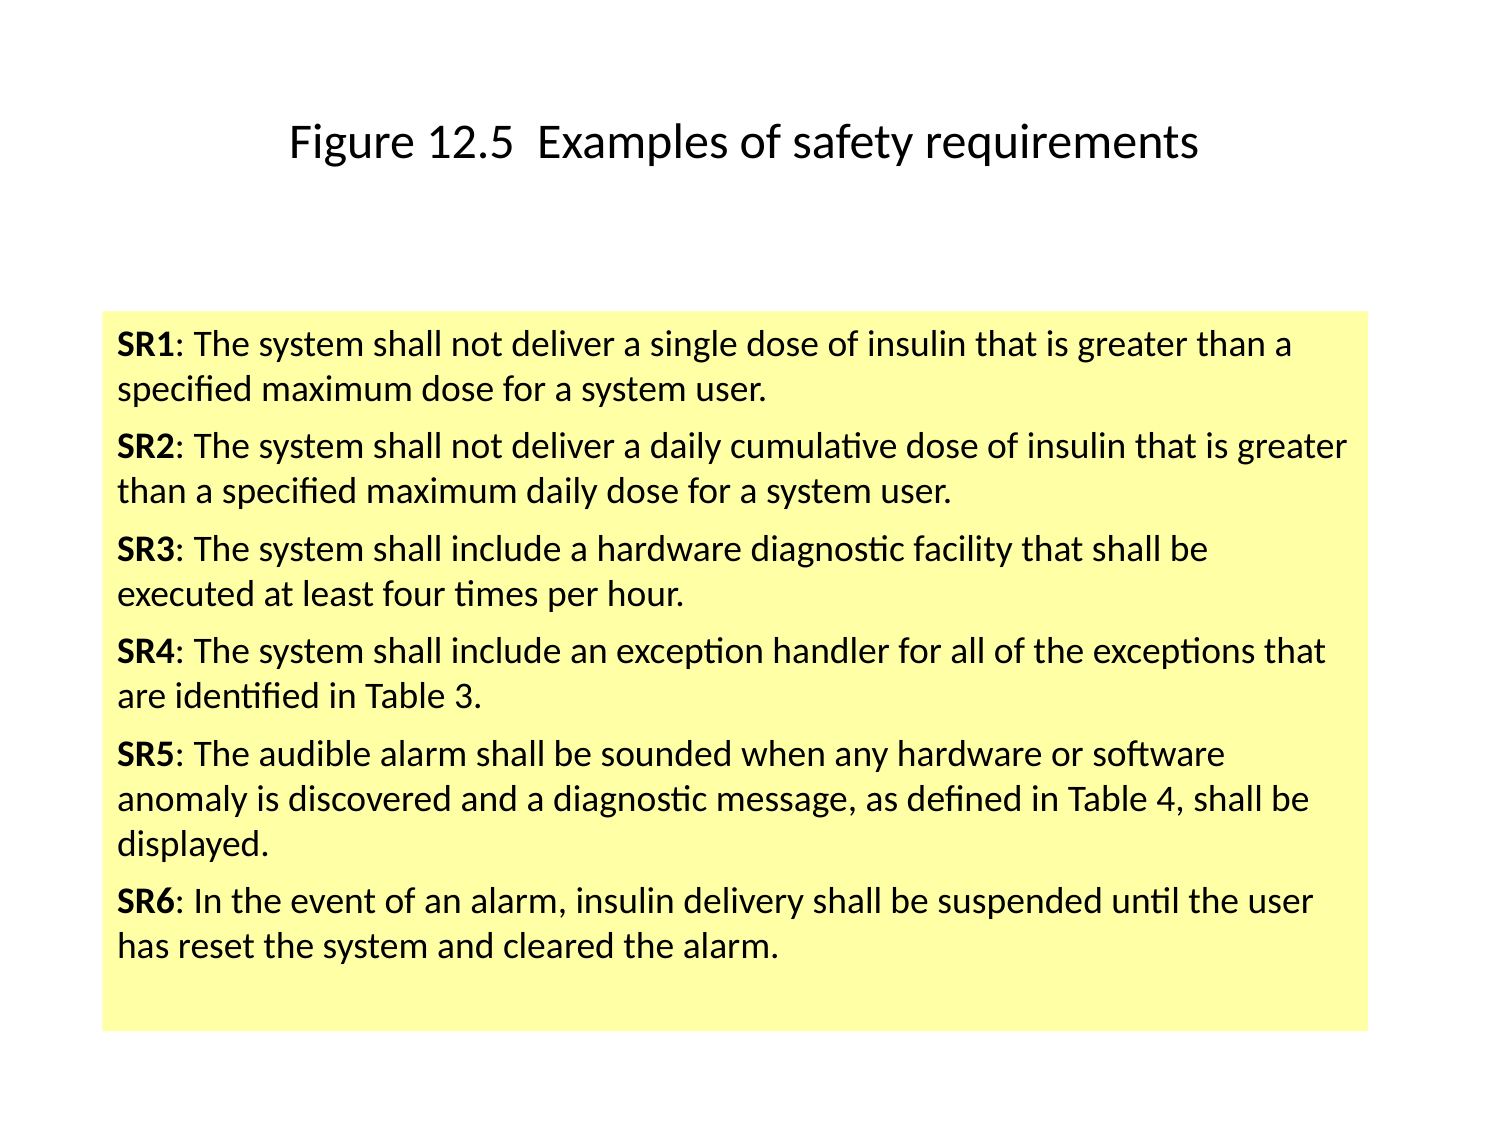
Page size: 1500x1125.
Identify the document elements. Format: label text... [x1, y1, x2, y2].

title Figure 12.5 Examples of safety requirements [75, 45, 1425, 233]
text_box SR1: The system shall not deliver a single dose of insulin that is greater than a specified maximum dose for a system user. SR2: The system shall not deliver a daily cumulative dose of insulin that is greater than a specified maximum daily dose for a system user. SR3: The system shall include a hardware diagnostic facility that shall be executed at least four times per hour. SR4: The system shall include an exception handler for all of the exceptions that are identified in Table 3. SR5: The audible alarm shall be sounded when any hardware or software anomaly is discovered and a diagnostic message, as defined in Table 4, shall be displayed. SR6: In the event of an alarm, insulin delivery shall be suspended until the user has reset the system and cleared the alarm. [102, 311, 1368, 1032]
